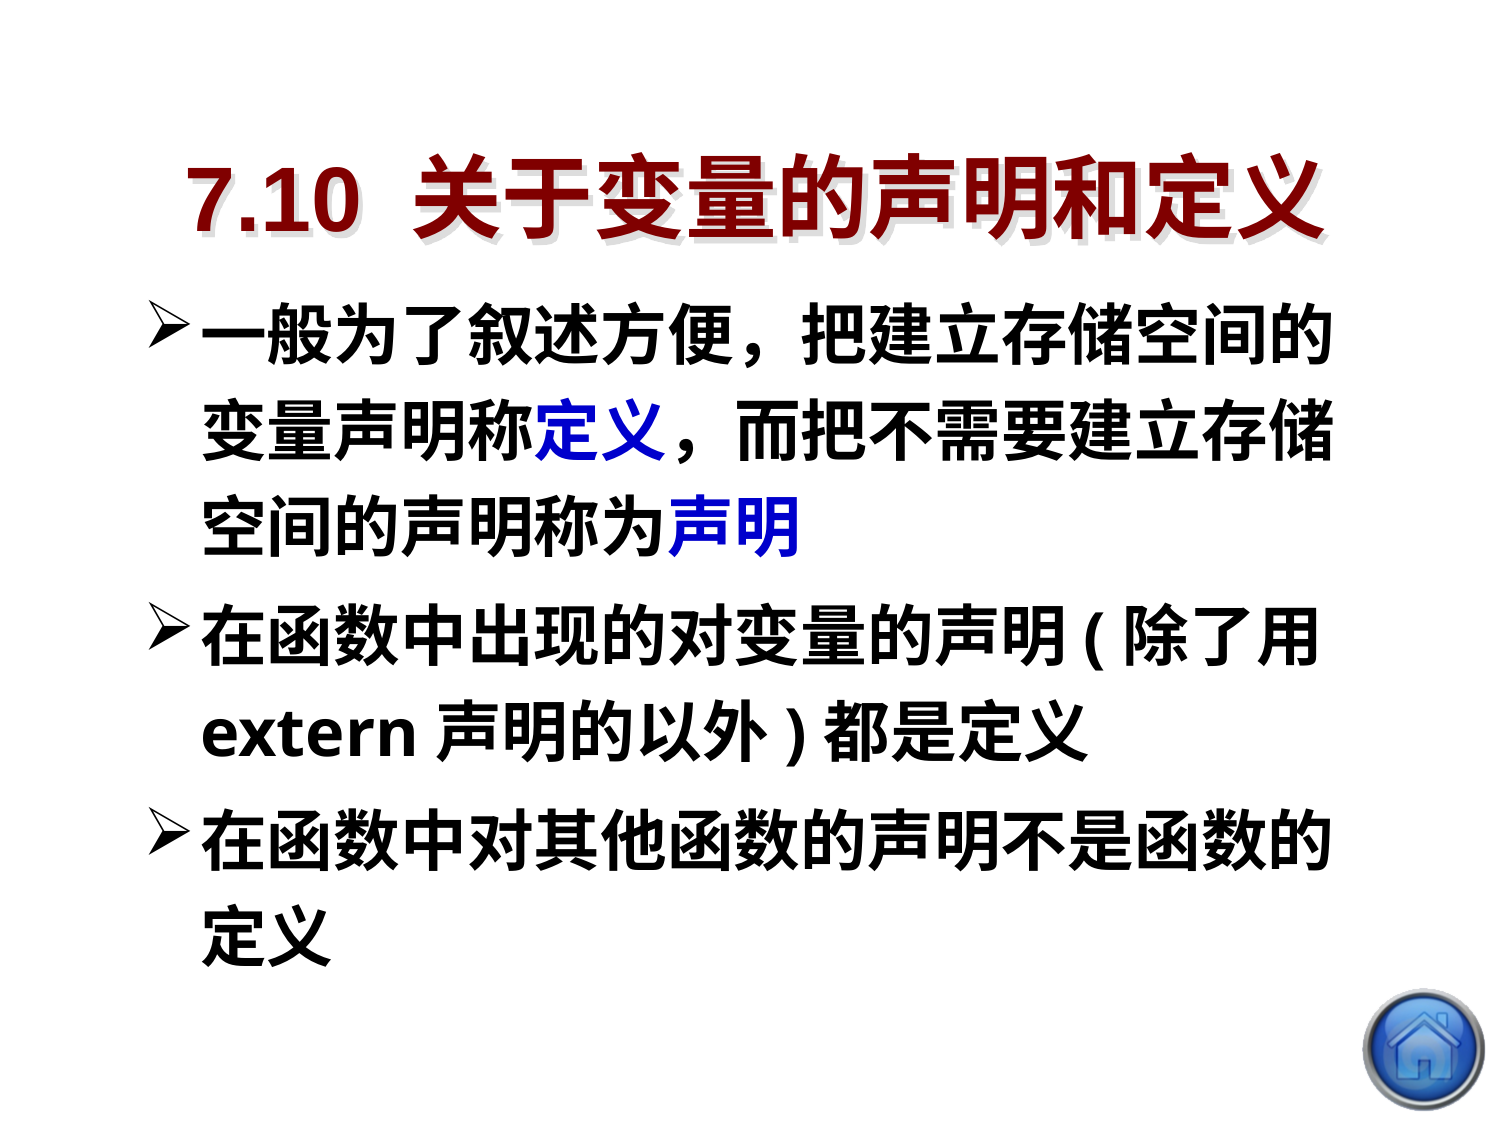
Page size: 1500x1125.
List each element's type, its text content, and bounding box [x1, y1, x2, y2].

title 7.10 关于变量的声明和定义 [82, 131, 1430, 258]
picture [1347, 973, 1500, 1125]
list 一般为了叙述方便，把建立存储空间的变量声明称定义，而把不需要建立存储空间的声明称为声明 在函数中出现的对变量的声明(除了用extern声明的以外)都是定义 在函数中对其他函数的声明不是函数的定义 [128, 269, 1383, 1079]
